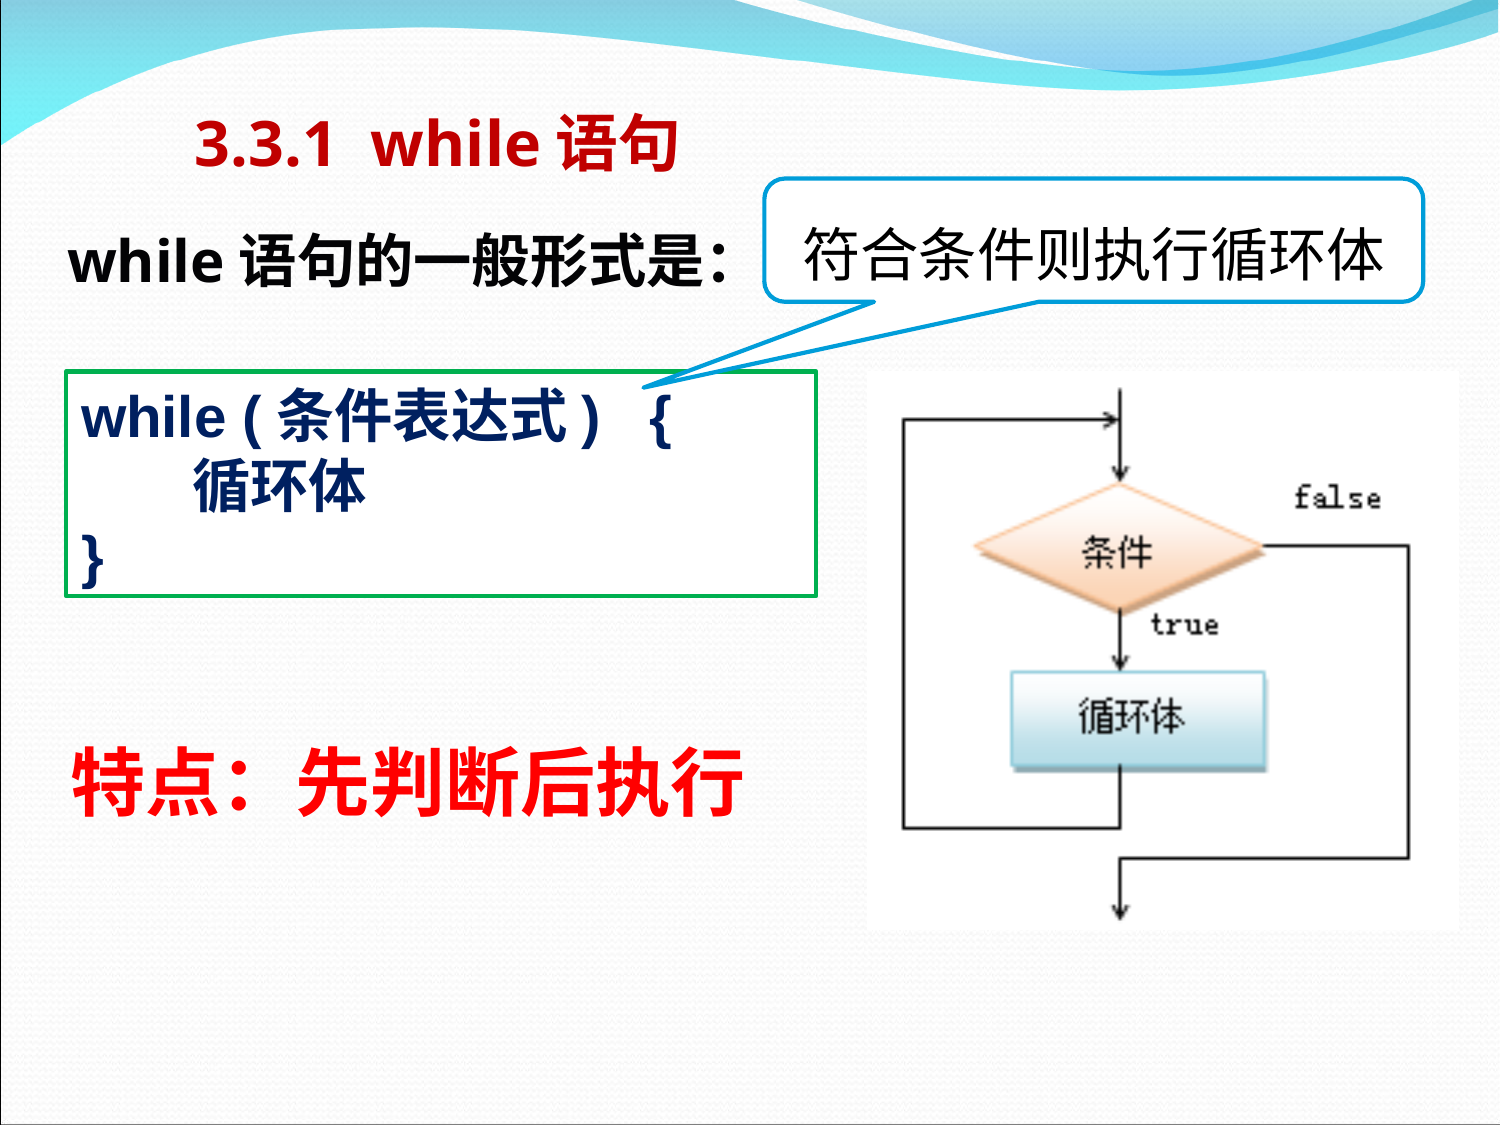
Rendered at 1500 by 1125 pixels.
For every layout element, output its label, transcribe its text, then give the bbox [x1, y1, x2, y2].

text_box while语句的一般形式是： [52, 216, 773, 302]
picture [0, 0, 1500, 1125]
text_box 符合条件则执行循环体 [641, 176, 1426, 390]
title 3.3.1 while语句 [194, 95, 1032, 179]
text_box 特点：先判断后执行 [55, 727, 761, 833]
text_box while (条件表达式) { 循环体 } [64, 369, 818, 598]
